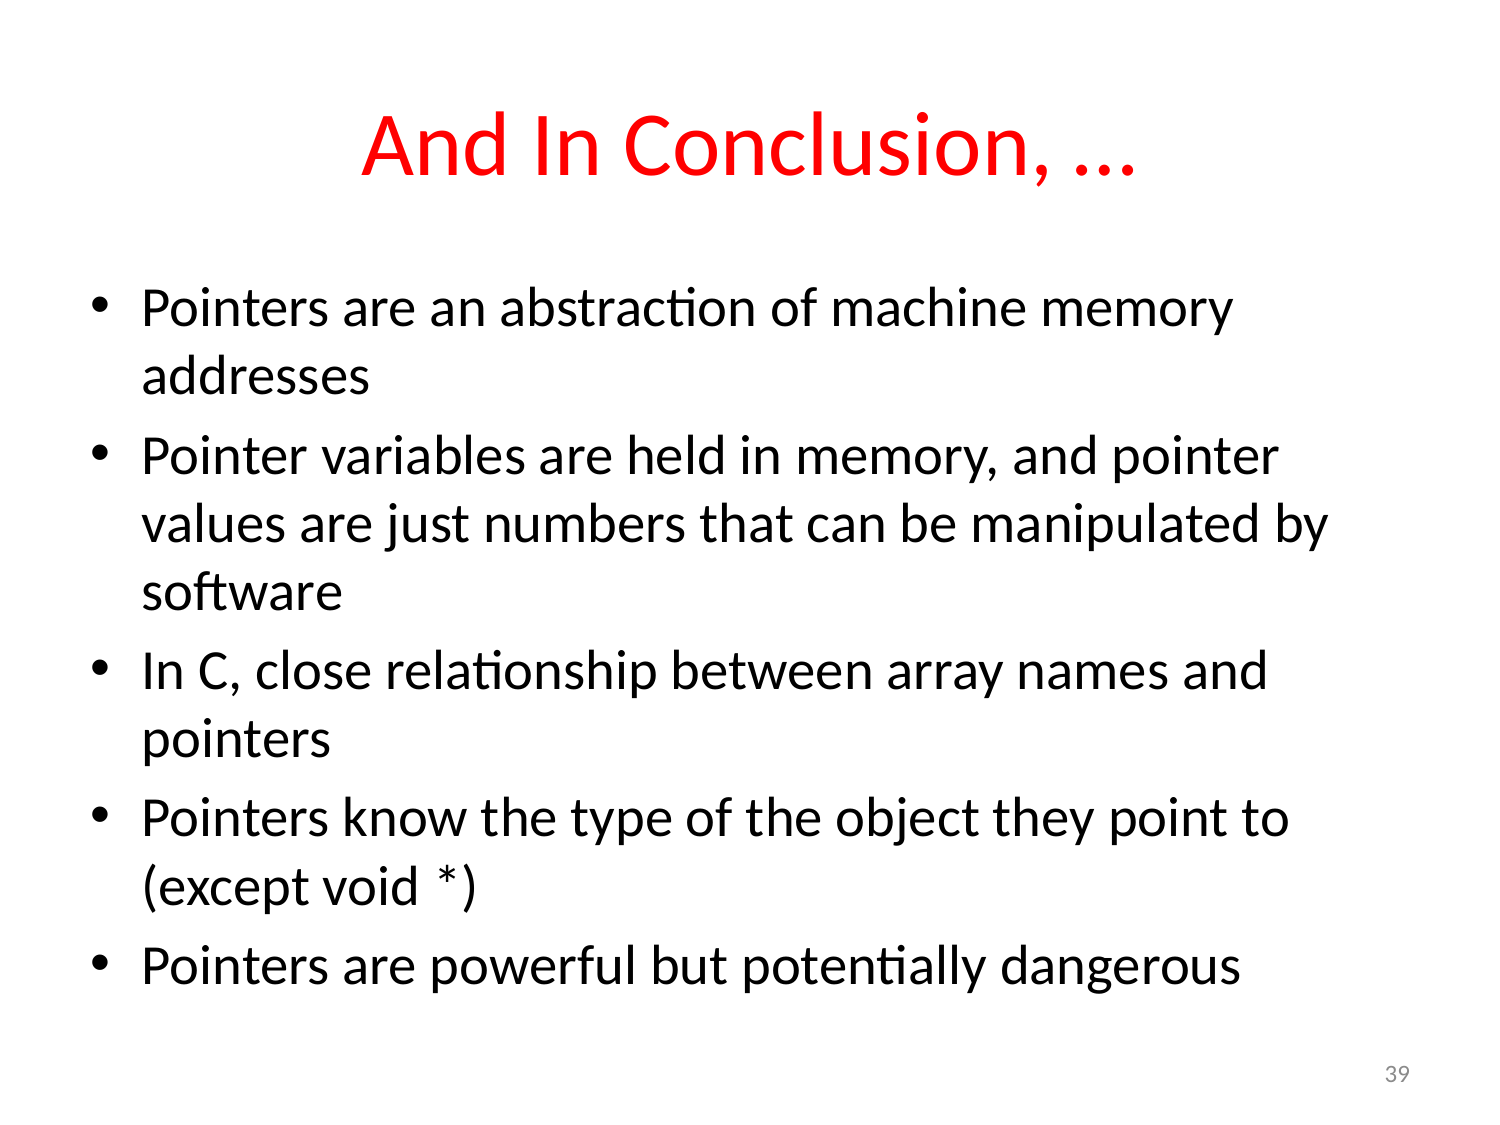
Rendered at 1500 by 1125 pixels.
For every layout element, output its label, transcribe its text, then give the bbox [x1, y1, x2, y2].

title And In Conclusion, … [75, 45, 1425, 233]
list Pointers are an abstraction of machine memory addresses Pointer variables are held in memory, and pointer values are just numbers that can be manipulated by software In C, close relationship between array names and pointers Pointers know the type of the object they point to (except void *) Pointers are powerful but potentially dangerous [75, 262, 1425, 1005]
slide_number 39 [1074, 1042, 1425, 1103]
